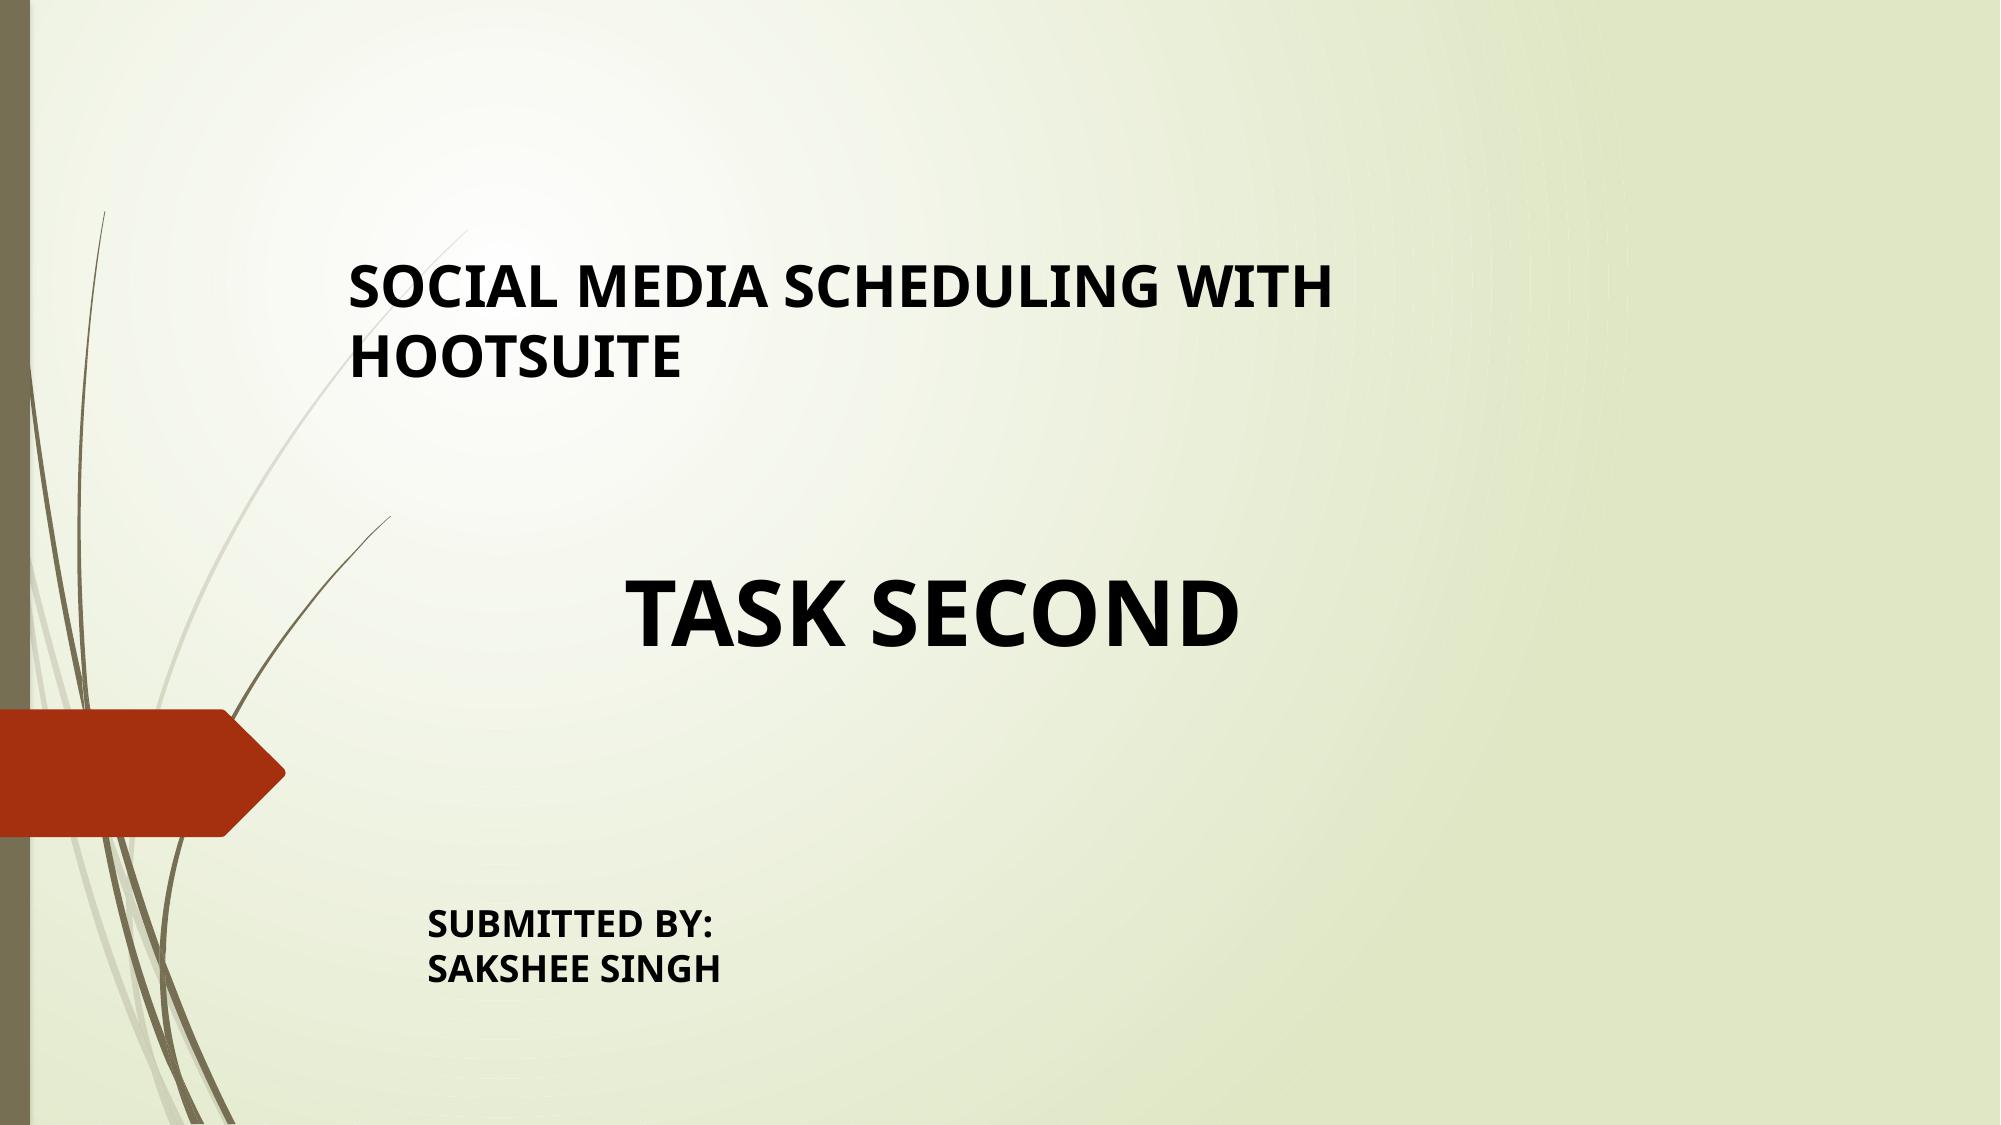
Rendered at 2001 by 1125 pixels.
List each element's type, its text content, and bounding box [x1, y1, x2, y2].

text_box SUBMITTED BY: SAKSHEE SINGH [412, 892, 934, 998]
text_box TASK SECOND [610, 547, 1316, 672]
text_box SOCIAL MEDIA SCHEDULING WITH HOOTSUITE [334, 242, 1642, 397]
